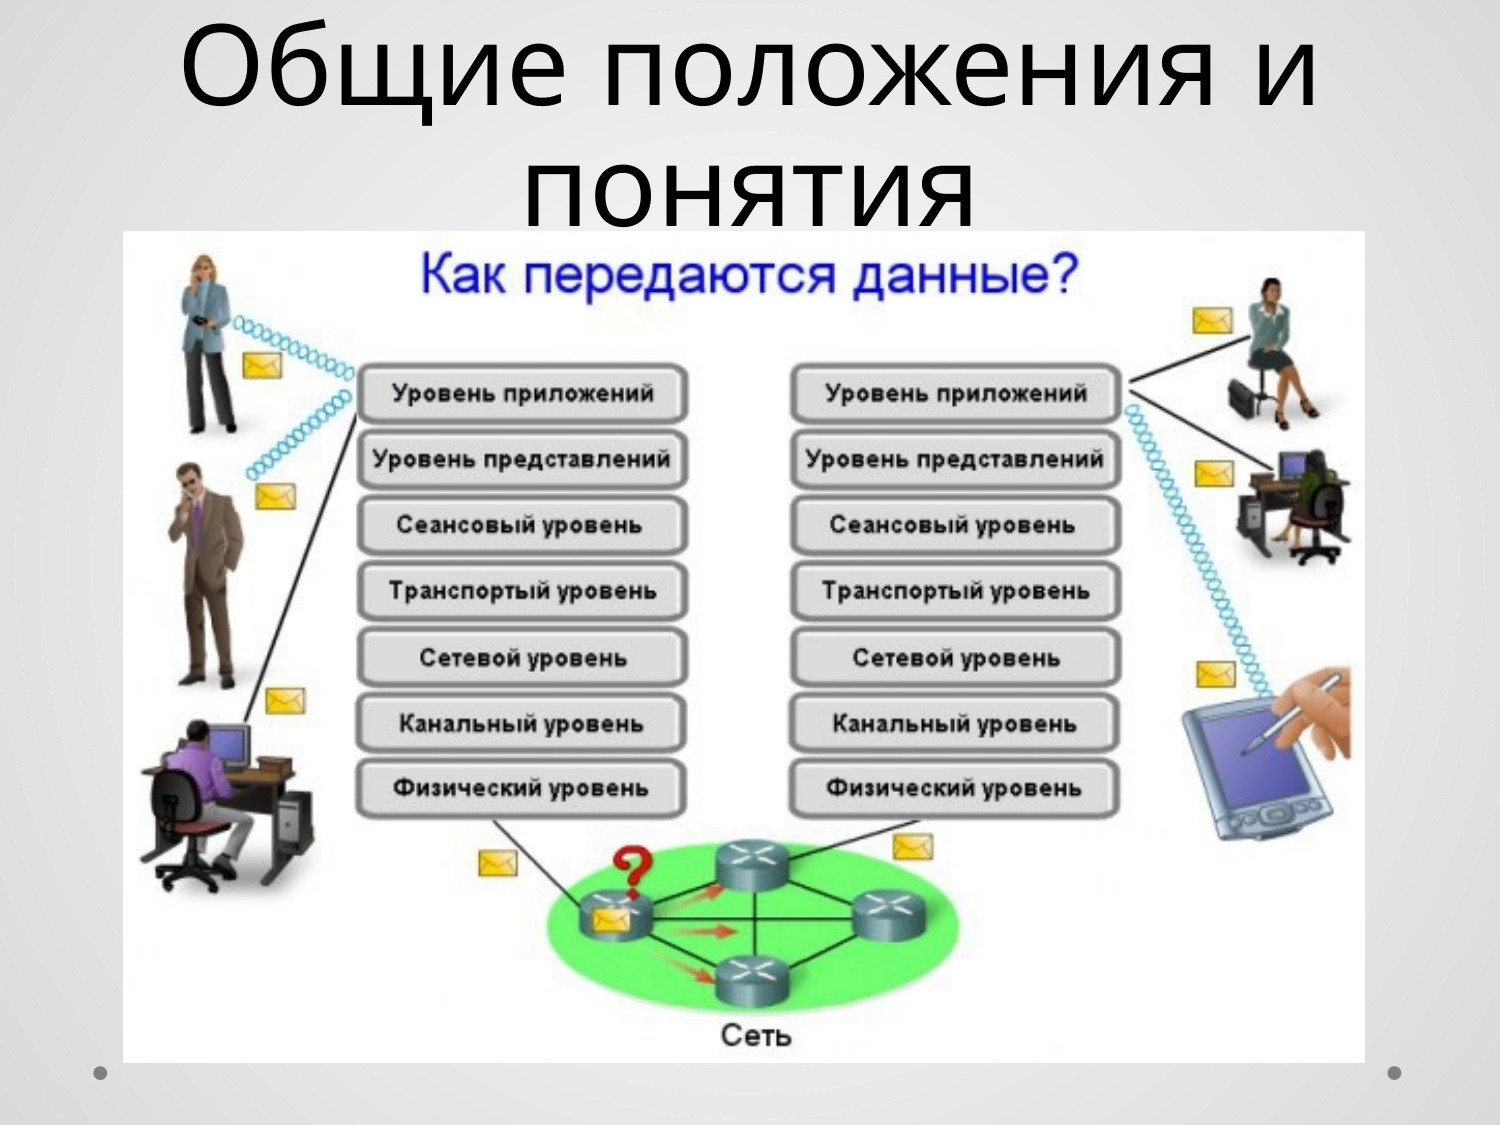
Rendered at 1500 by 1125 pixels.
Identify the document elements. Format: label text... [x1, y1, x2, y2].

text_box Общие положения и понятия [74, 0, 1425, 263]
picture [123, 231, 1365, 1063]
